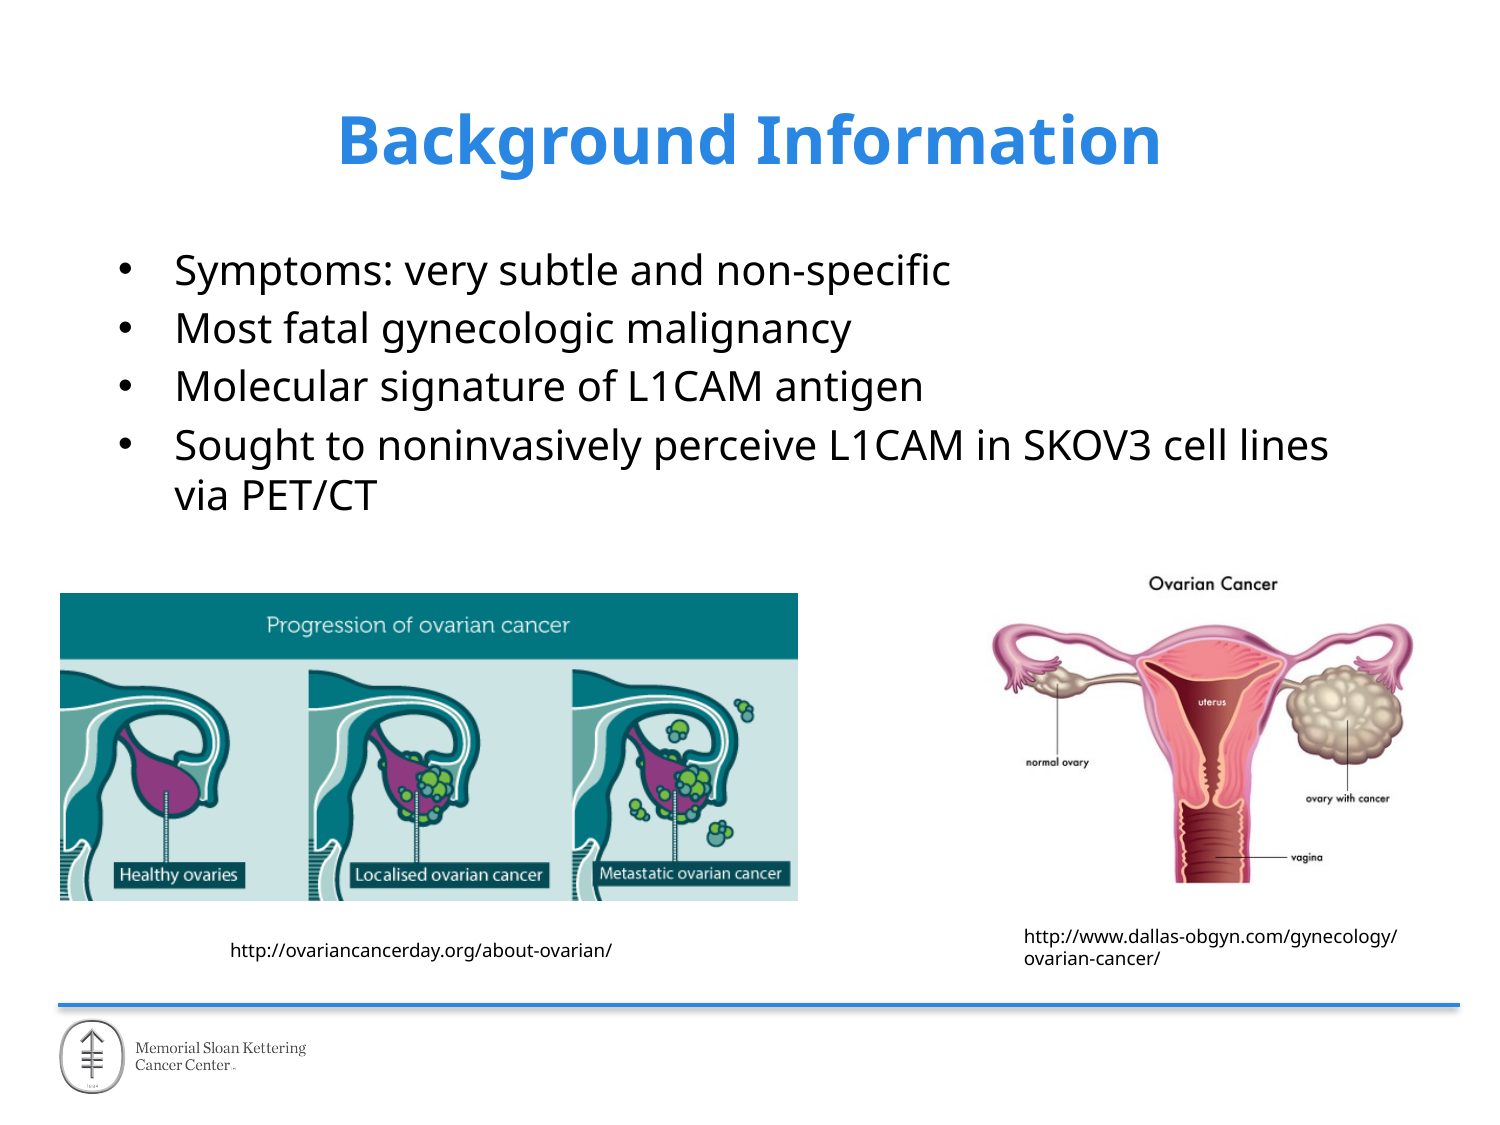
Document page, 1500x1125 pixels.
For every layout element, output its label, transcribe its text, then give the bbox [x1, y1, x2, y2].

picture [58, 1017, 307, 1095]
text_box http://www.dallas-obgyn.com/gynecology/ovarian-cancer/ [1009, 917, 1453, 977]
list Symptoms: very subtle and non-specific Most fatal gynecologic malignancy Molecular signature of L1CAM antigen Sought to noninvasively perceive L1CAM in SKOV3 cell lines via PET/CT [103, 235, 1397, 772]
picture [969, 548, 1440, 901]
picture [59, 593, 798, 901]
text_box http://ovariancancerday.org/about-ovarian/ [215, 931, 726, 969]
title Background Information [103, 56, 1397, 220]
